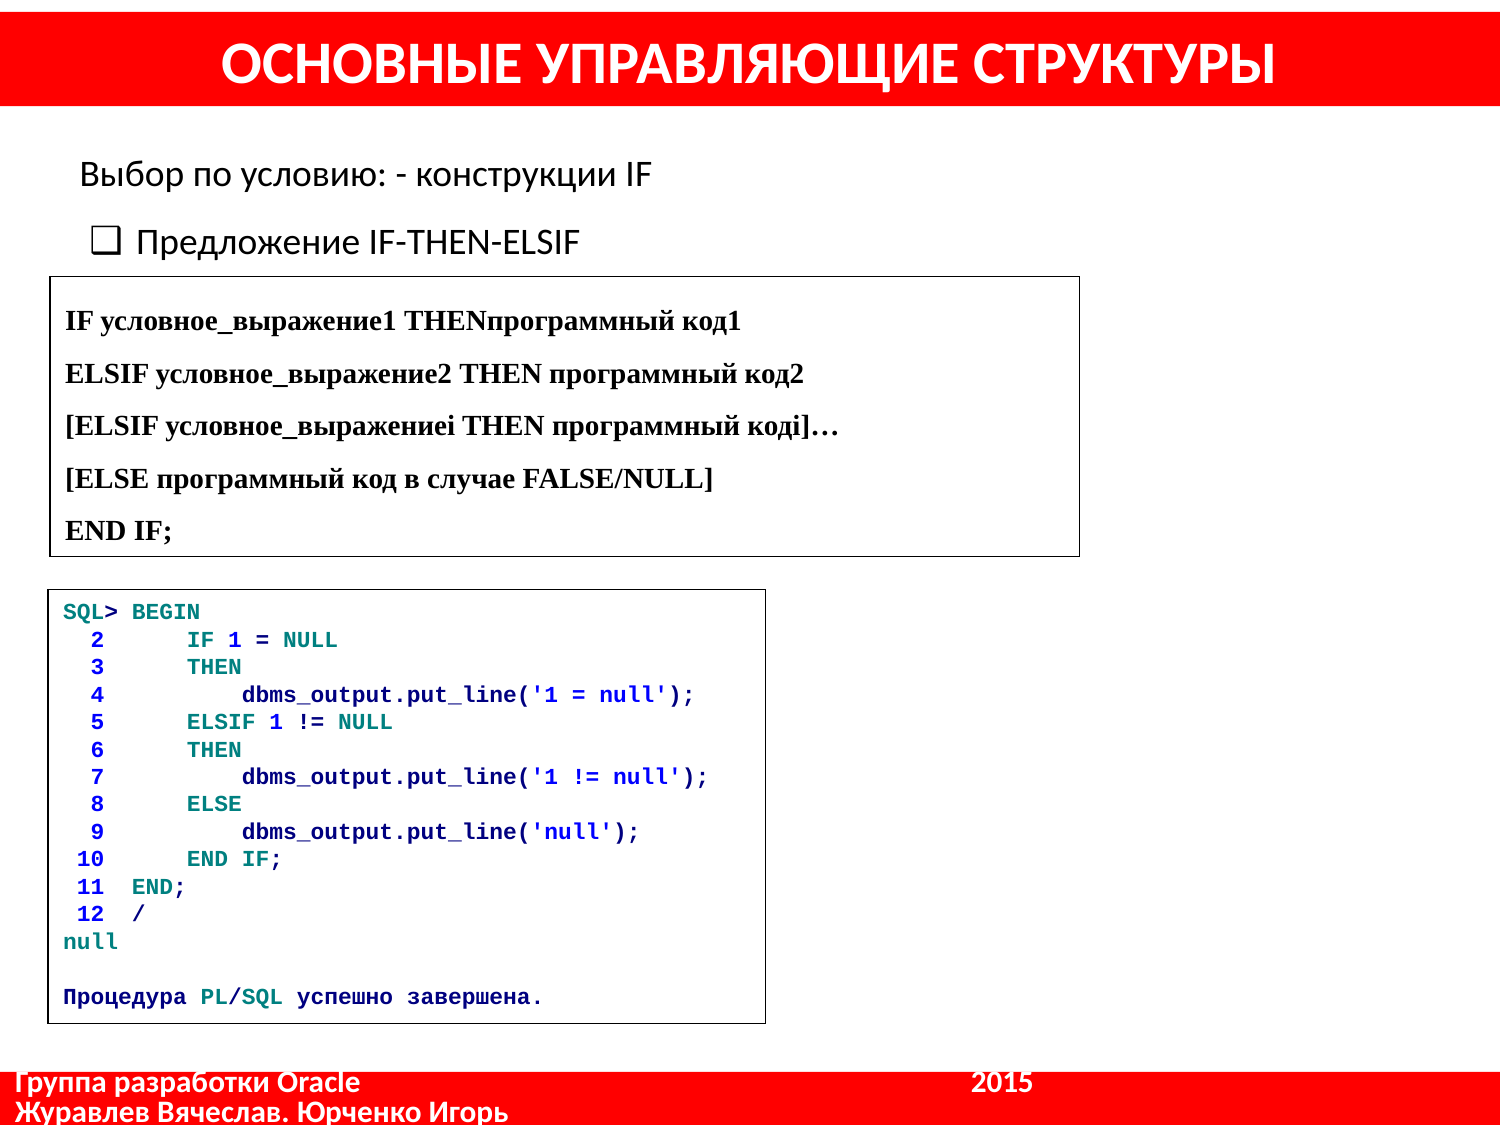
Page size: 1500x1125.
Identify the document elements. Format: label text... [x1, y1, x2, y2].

title ОСНОВНЫЕ УПРАВЛЯЮЩИЕ СТРУКТУРЫ [0, 11, 1500, 107]
text_box Предложение IF-THEN-ELSIF [74, 209, 601, 270]
text_box SQL> BEGIN 2 IF 1 = NULL 3 THEN 4 dbms_output.put_line('1 = null'); 5 ELSIF 1 != NULL 6 THEN 7 dbms_output.put_line('1 != null'); 8 ELSE 9 dbms_output.put_line('null'); 10 END IF; 11 END; 12 / null Процедура PL/SQL успешно завершена. [48, 589, 766, 1024]
text_box Выбор по условию: - конструкции IF [64, 141, 1040, 202]
text_box Группа разработки Oracle 2015 Журавлев Вячеслав. Юрченко Игорь [0, 1071, 1500, 1125]
text_box IF условное_выражение1 THENпрограммный код1 ELSIF условное_выражение2 THEN программный код2 [ELSIF условное_выражениеi THEN программный кодi]… [ELSE программный код в случае FALSE/NULL] END IF; [49, 276, 1080, 557]
